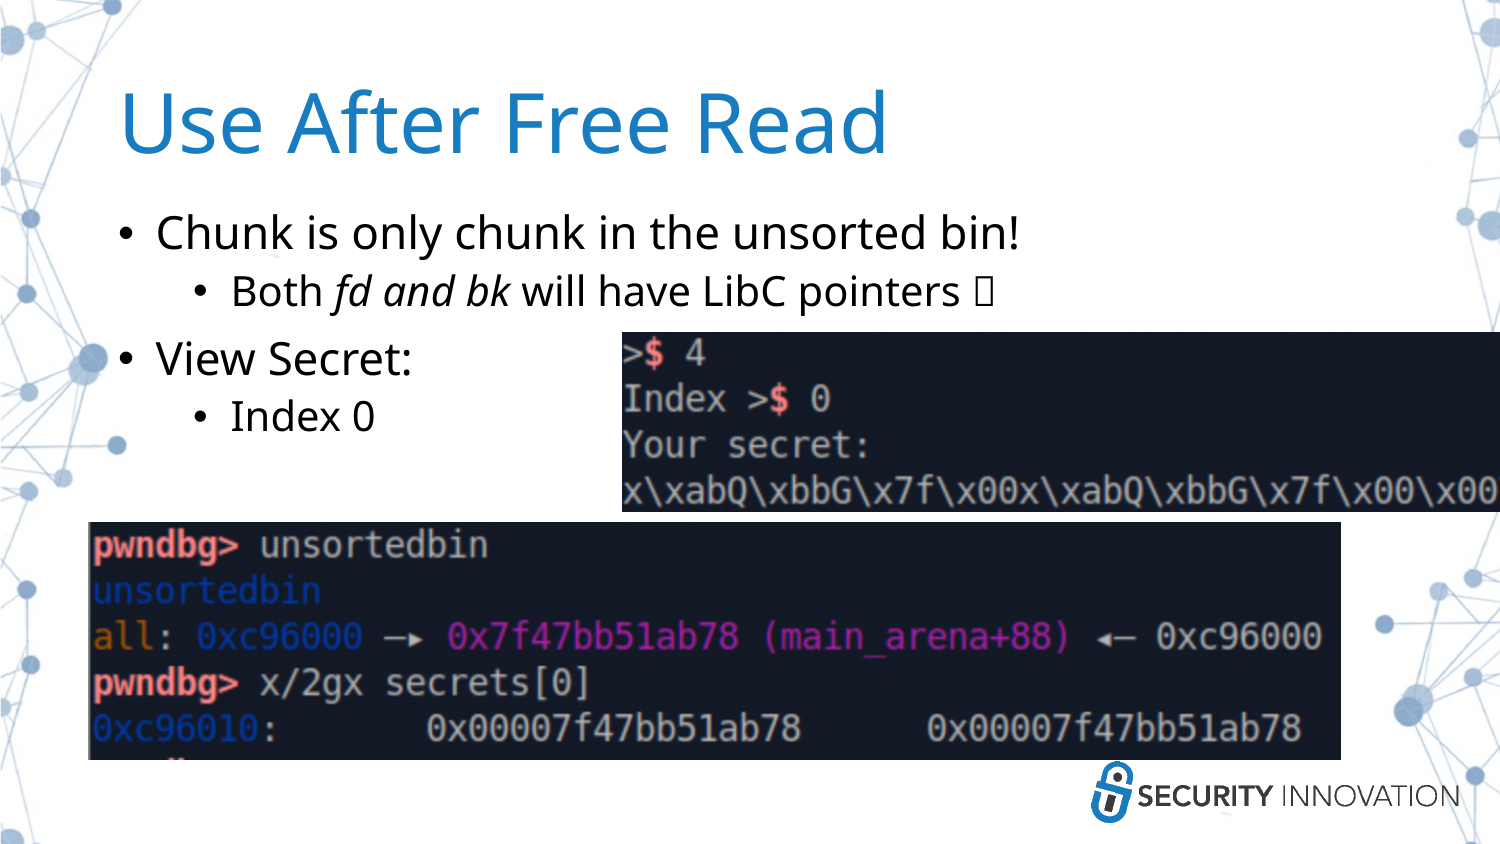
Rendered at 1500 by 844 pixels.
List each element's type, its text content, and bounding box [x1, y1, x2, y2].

list Chunk is only chunk in the unsorted bin! Both fd and bk will have LibC pointers  View Secret: Index 0 [103, 202, 1397, 739]
title Use After Free Read [103, 44, 1397, 202]
picture [1, 1, 1500, 844]
